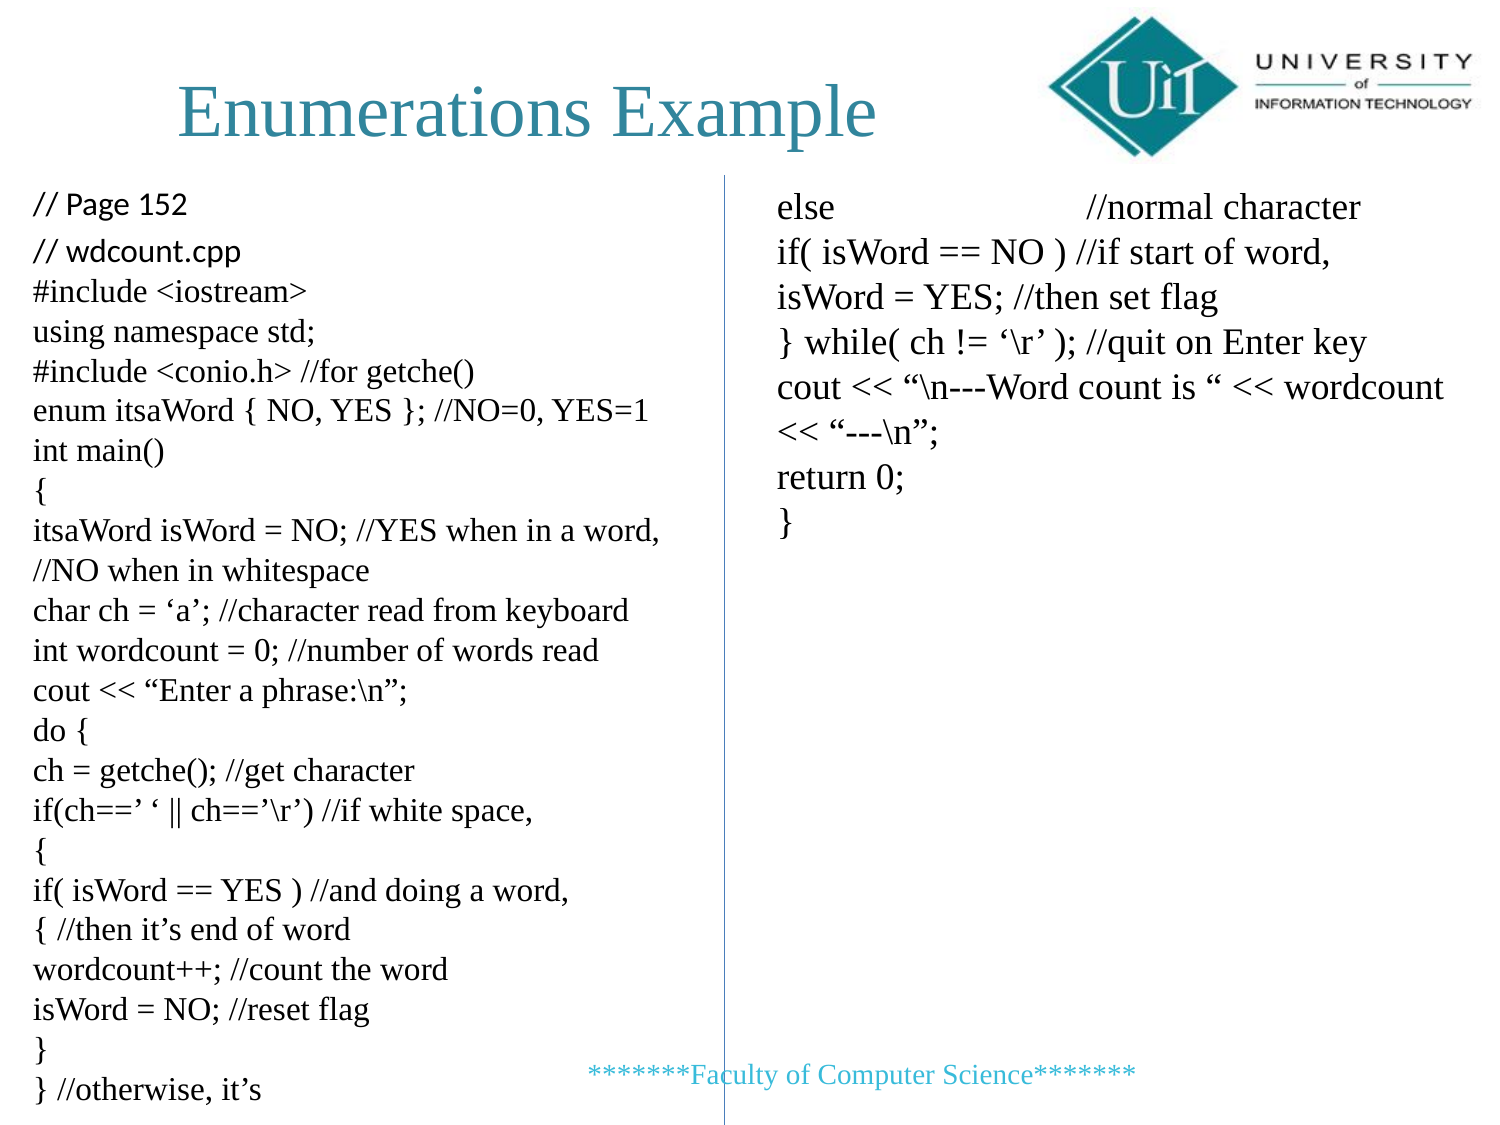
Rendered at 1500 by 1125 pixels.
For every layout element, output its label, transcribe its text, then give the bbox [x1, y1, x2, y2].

title Enumerations Example [18, 24, 1038, 188]
footer *******Faculty of Computer Science******* [729, 1042, 1213, 1103]
footer *******Faculty of Computer Science******* [512, 1042, 720, 1103]
text_box // Page 152 // wdcount.cpp #include <iostream> using namespace std; #include <conio.h> //for getche() enum itsaWord { NO, YES }; //NO=0, YES=1 int main() { itsaWord isWord = NO; //YES when in a word, //NO when in whitespace char ch = ‘a’; //character read from keyboard int wordcount = 0; //number of words read cout << “Enter a phrase:\n”; do { ch = getche(); //get character if(ch==’ ‘ || ch==’\r’) //if white space, { if( isWord == YES ) //and doing a word, { //then it’s end of word wordcount++; //count the word isWord = NO; //reset flag } } //otherwise, it’s [18, 174, 724, 1125]
text_box else //normal character if( isWord == NO ) //if start of word, isWord = YES; //then set flag } while( ch != ‘\r’ ); //quit on Enter key cout << “\n---Word count is “ << wordcount << “---\n”; return 0; } [762, 174, 1488, 665]
picture [1037, 7, 1498, 164]
